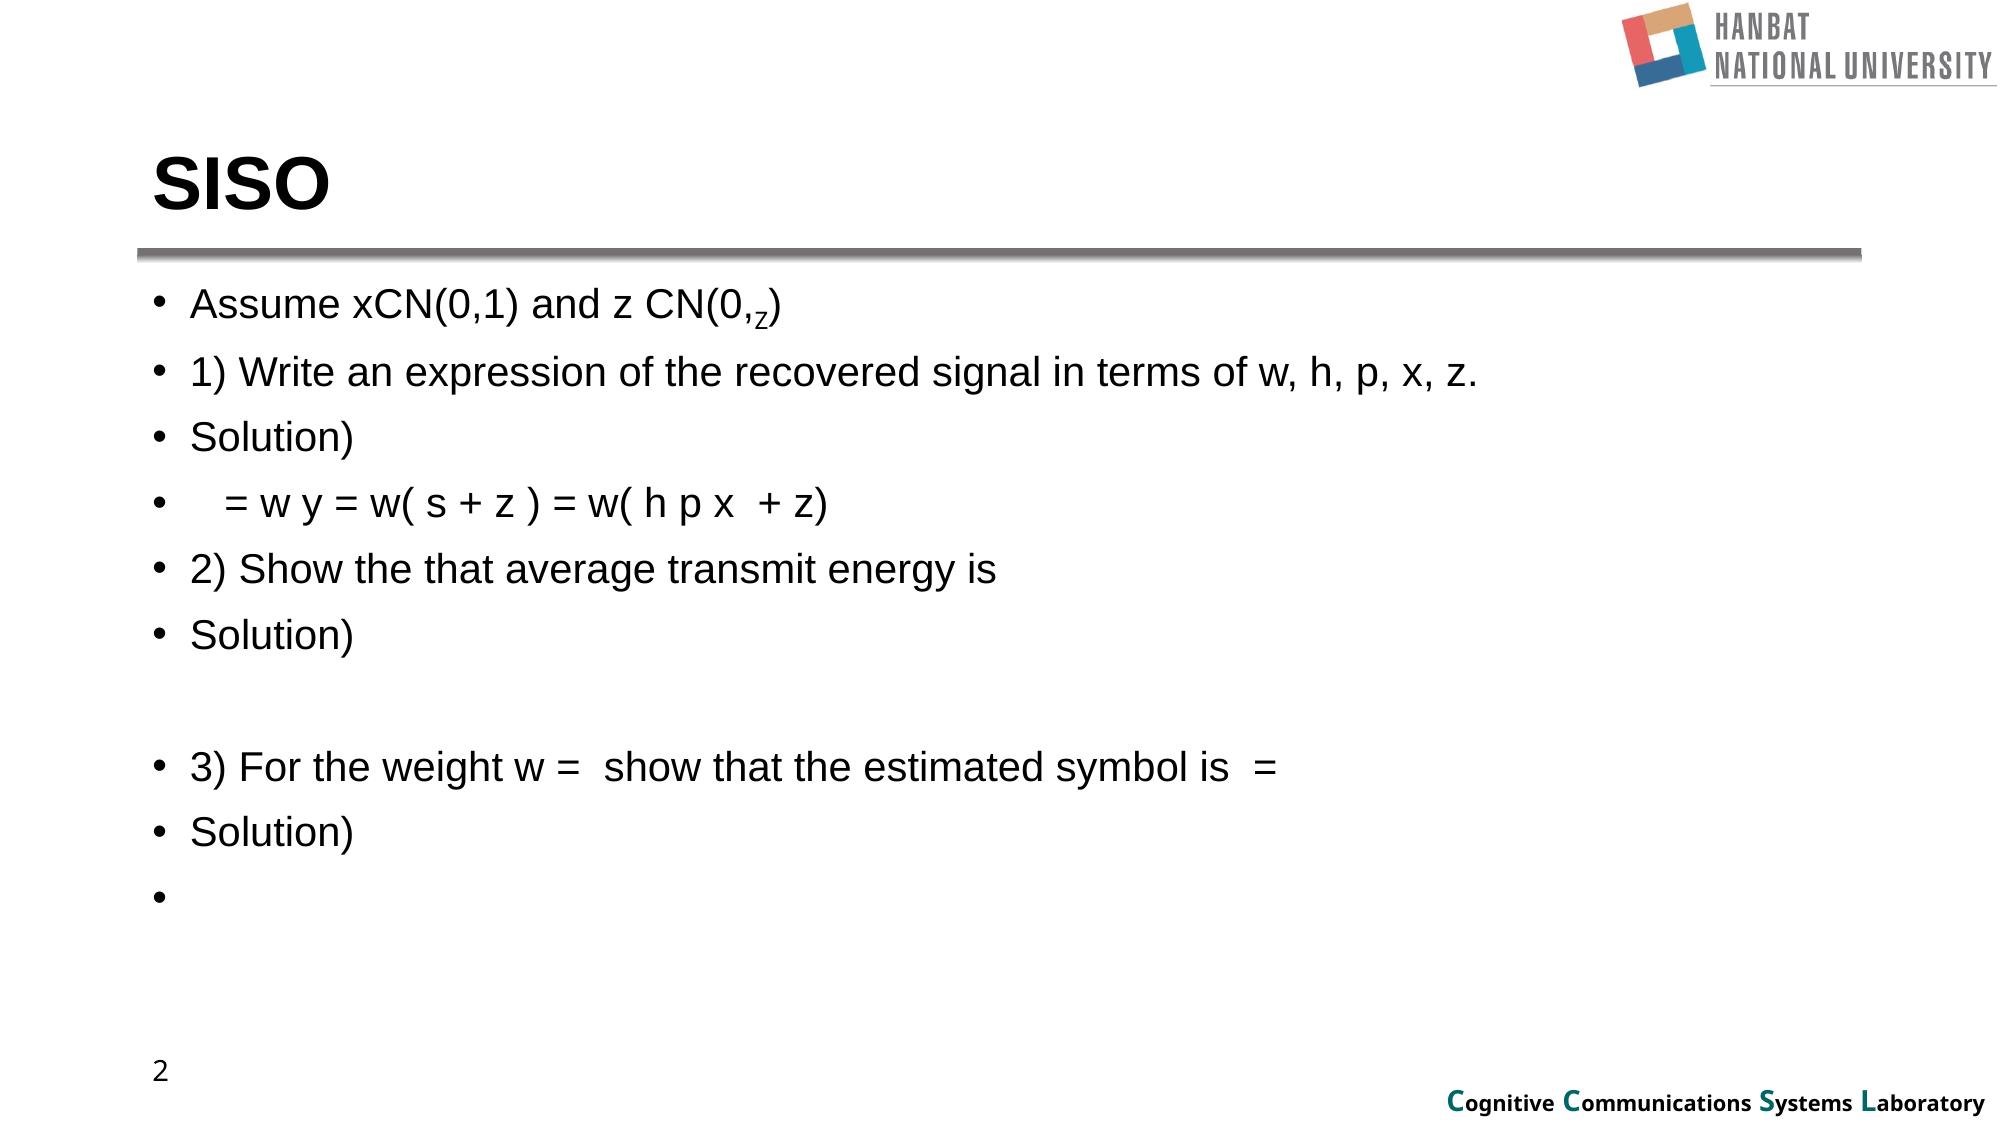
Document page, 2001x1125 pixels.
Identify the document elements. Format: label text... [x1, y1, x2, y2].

picture [1621, 2, 1998, 90]
slide_number 2 [137, 1042, 357, 1103]
title SISO [137, 129, 1863, 242]
